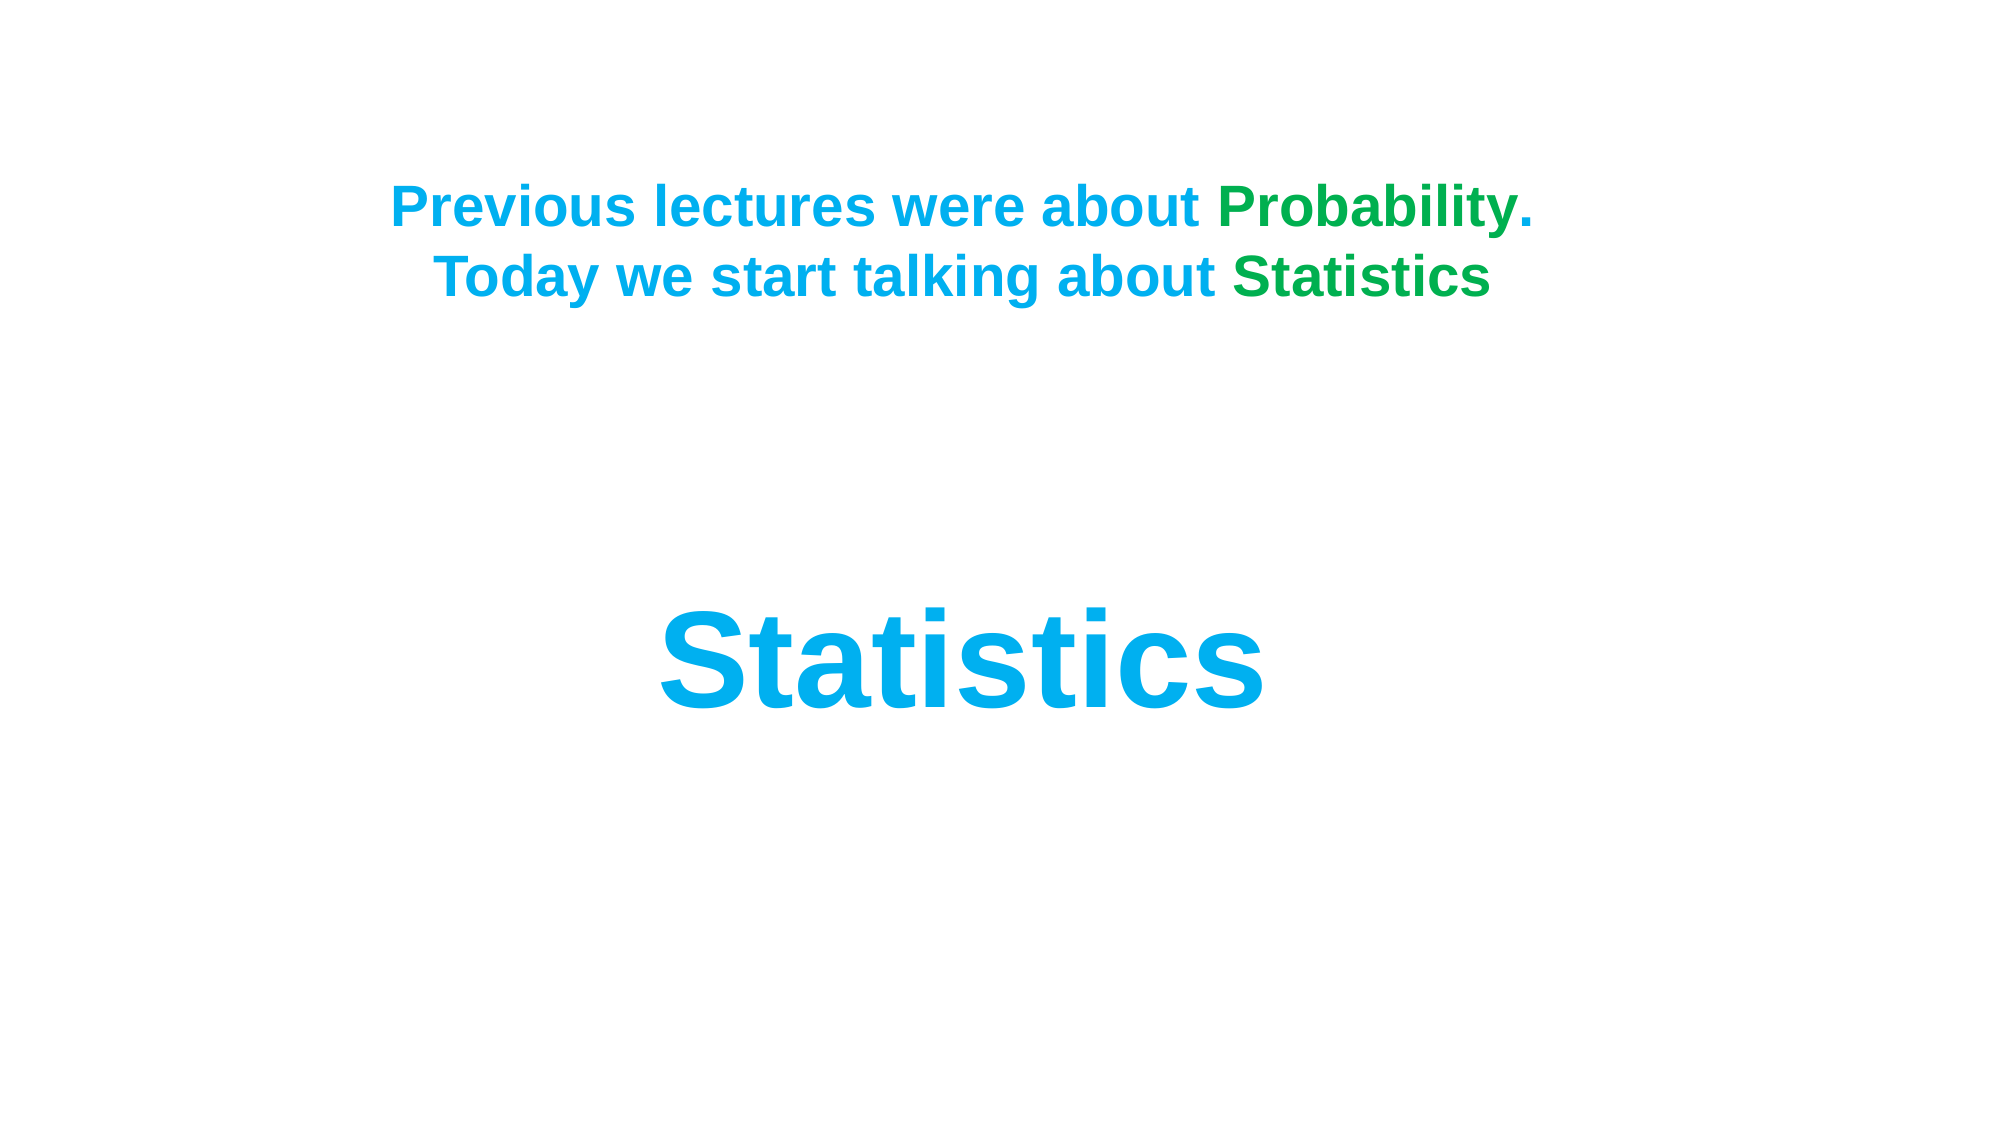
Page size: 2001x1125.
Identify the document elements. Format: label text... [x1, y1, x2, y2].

text_box Previous lectures were about Probability. Today we start talking about Statistics [223, 160, 1702, 316]
text_box Statistics [223, 562, 1702, 743]
